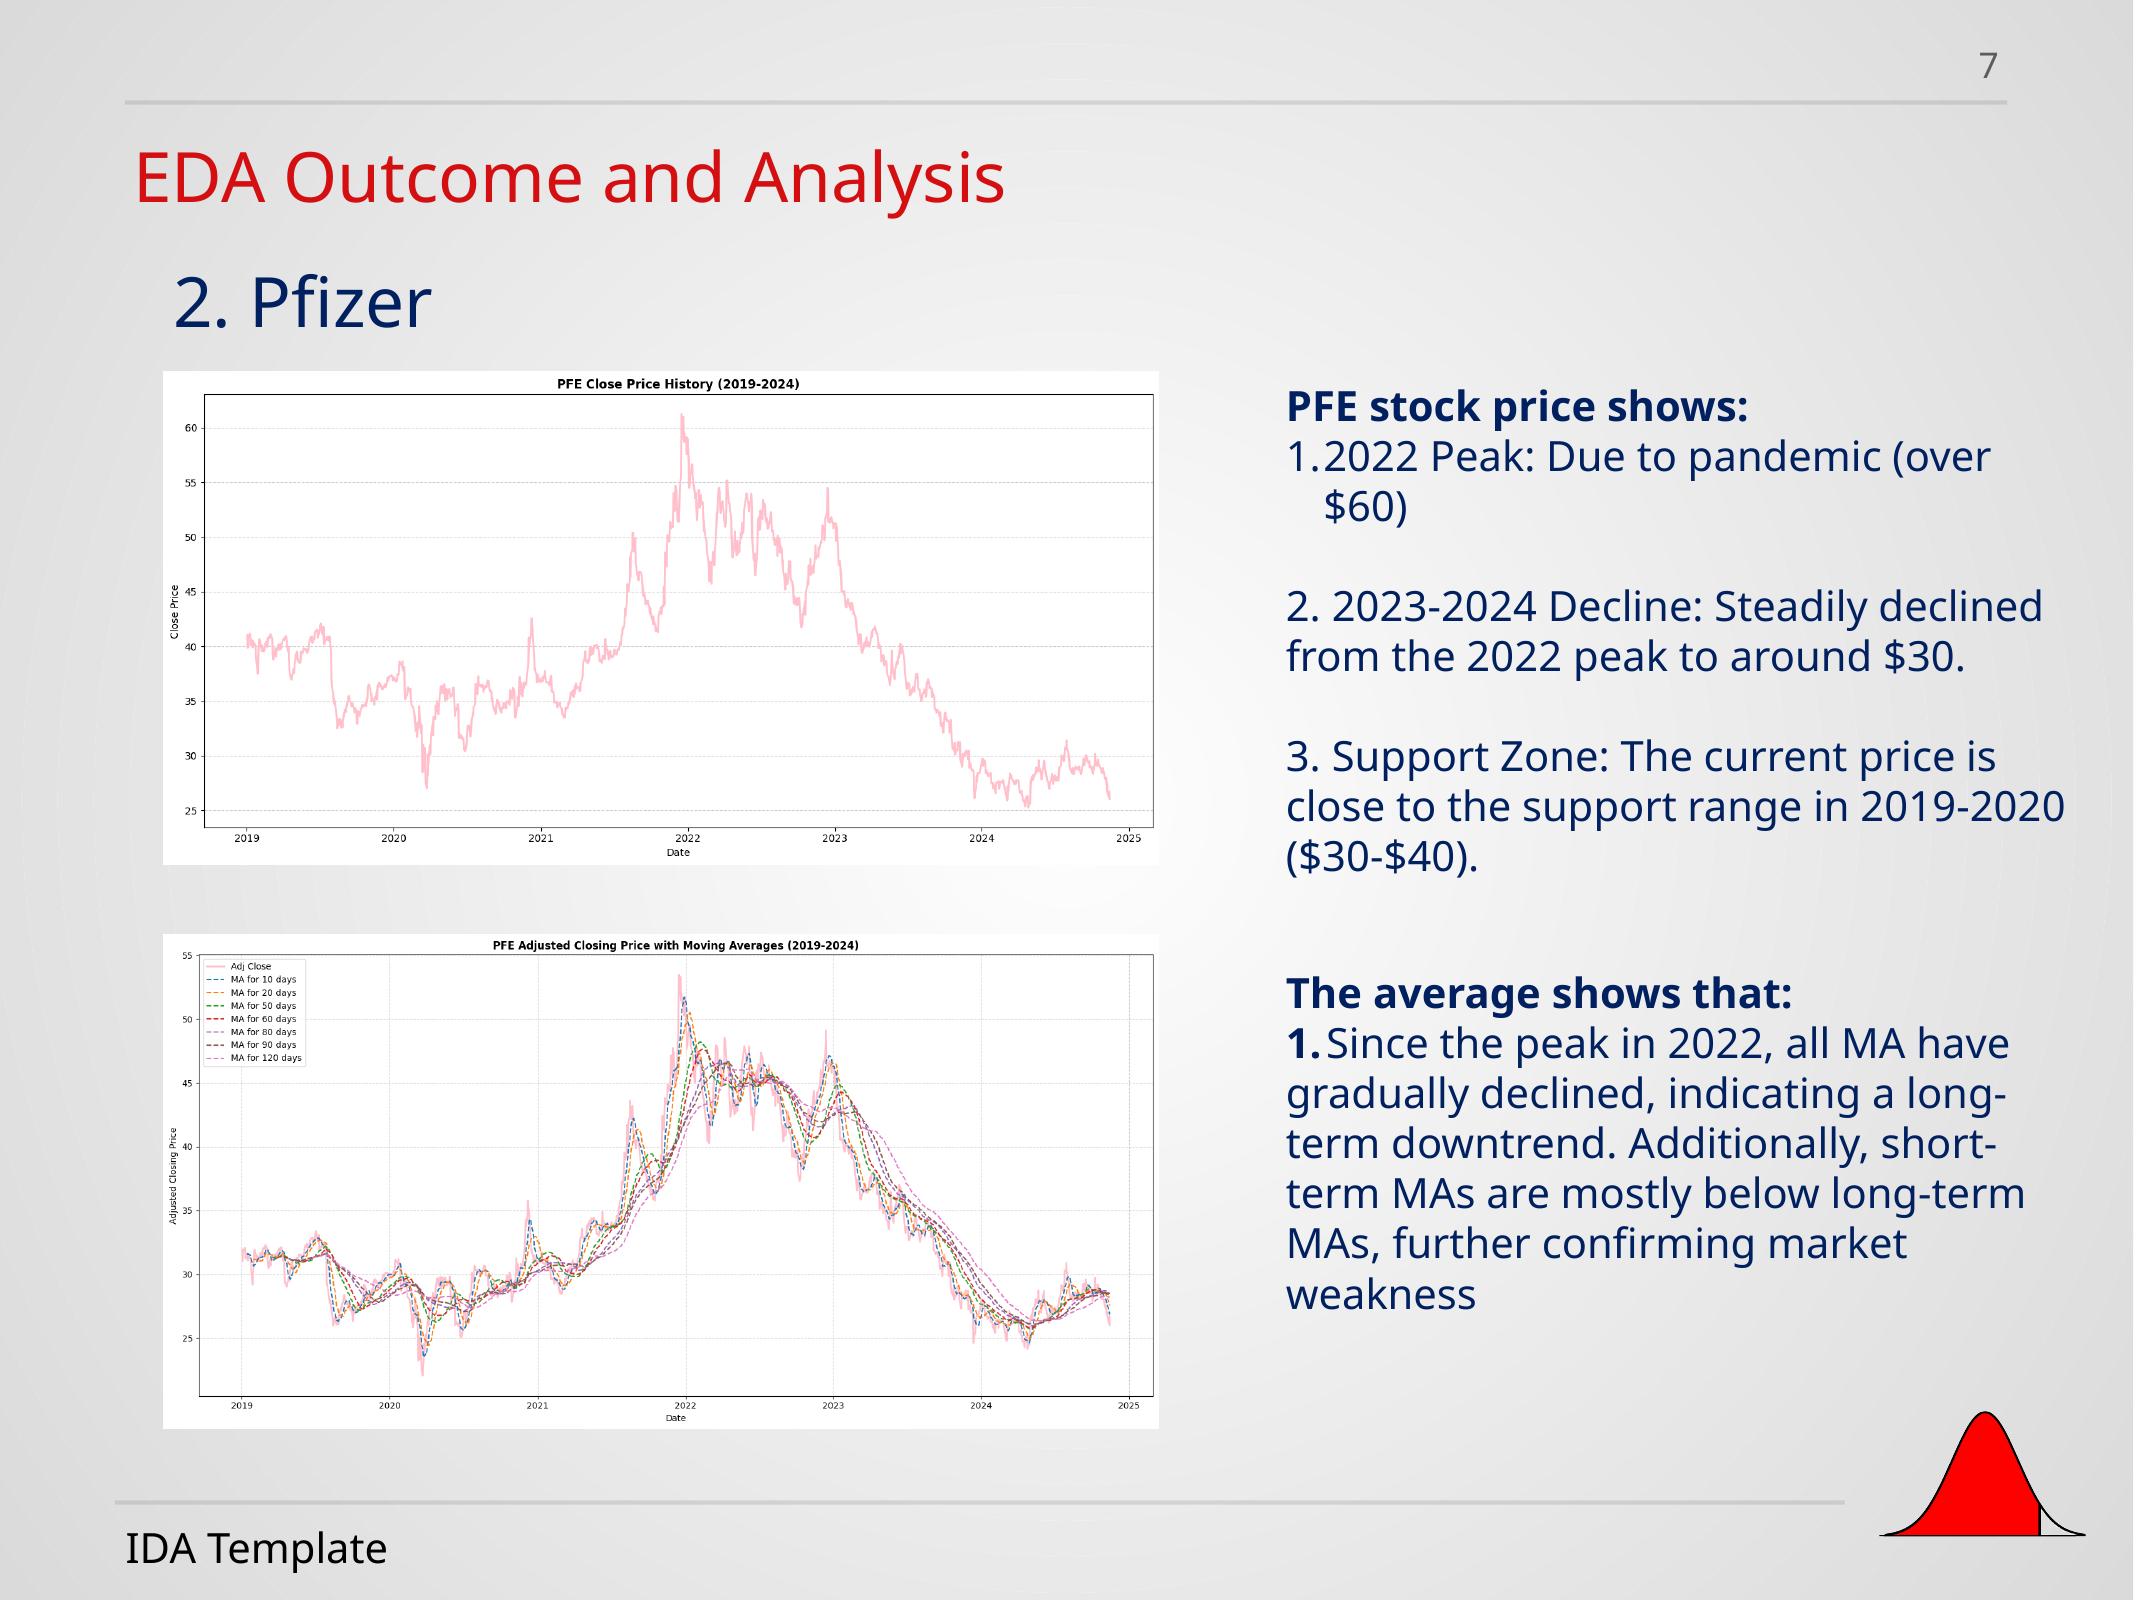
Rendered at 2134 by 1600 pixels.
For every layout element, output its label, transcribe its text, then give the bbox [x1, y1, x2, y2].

picture [163, 934, 1159, 1429]
text_box PFE stock price shows: 2022 Peak: Due to pandemic (over $60) 2. 2023-2024 Decline: Steadily declined from the 2022 peak to around $30. 3. Support Zone: The current price is close to the support range in 2019-2020 ($30-$40). [1277, 371, 2077, 893]
list EDA Outcome and Analysis [124, 124, 2007, 226]
picture [163, 371, 1159, 865]
list IDA Template [116, 1514, 1017, 1581]
text_box The average shows that: 1. Since the peak in 2022, all MA have gradually declined, indicating a long-term downtrend. Additionally, short-term MAs are mostly below long-term MAs, further confirming market weakness [1277, 958, 2047, 1351]
slide_number 7 [1925, 34, 2008, 101]
picture [1879, 1411, 2086, 1537]
text_box 2. Pfizer [165, 249, 2047, 350]
